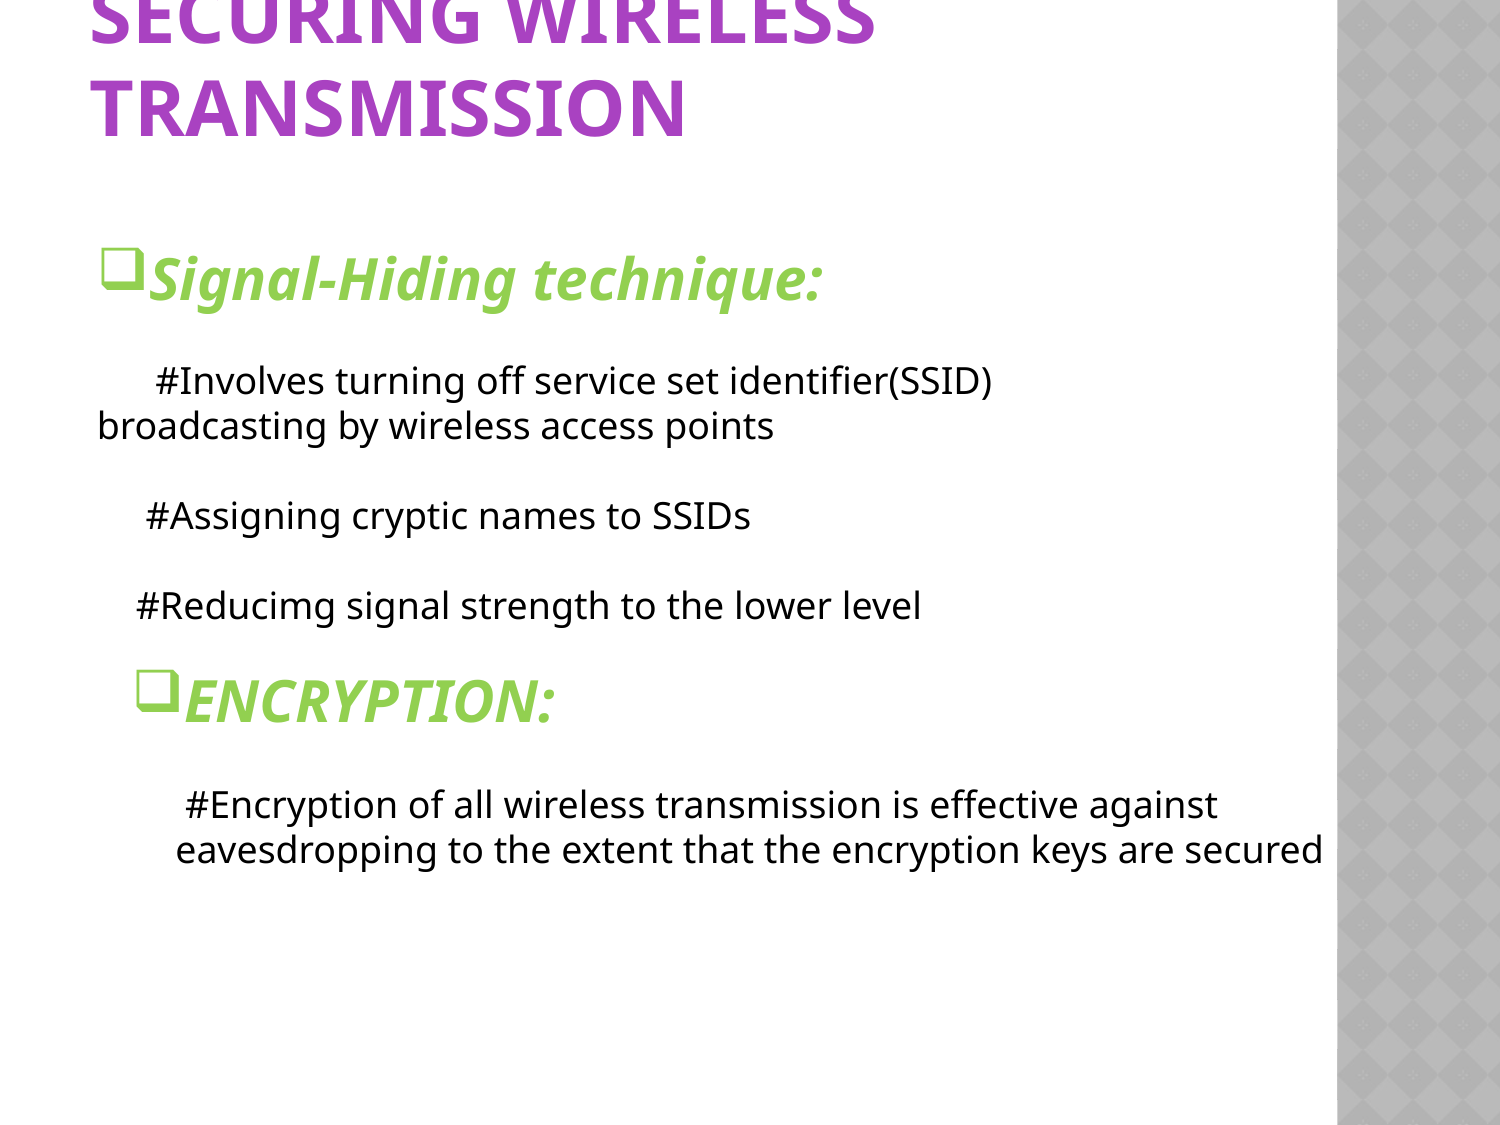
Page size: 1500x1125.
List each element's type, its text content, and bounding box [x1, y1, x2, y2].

text_box Signal-Hiding technique: #Involves turning off service set identifier(SSID) broadcasting by wireless access points #Assigning cryptic names to SSIDs #Reducimg signal strength to the lower level [82, 234, 1219, 770]
text_box #Encryption of all wireless transmission is effective against eavesdropping to the extent that the encryption keys are secured [160, 773, 1340, 879]
text_box ENCRYPTION: [117, 656, 774, 741]
title SECURING WIRELESS TRANSMISSION [82, 0, 1270, 153]
